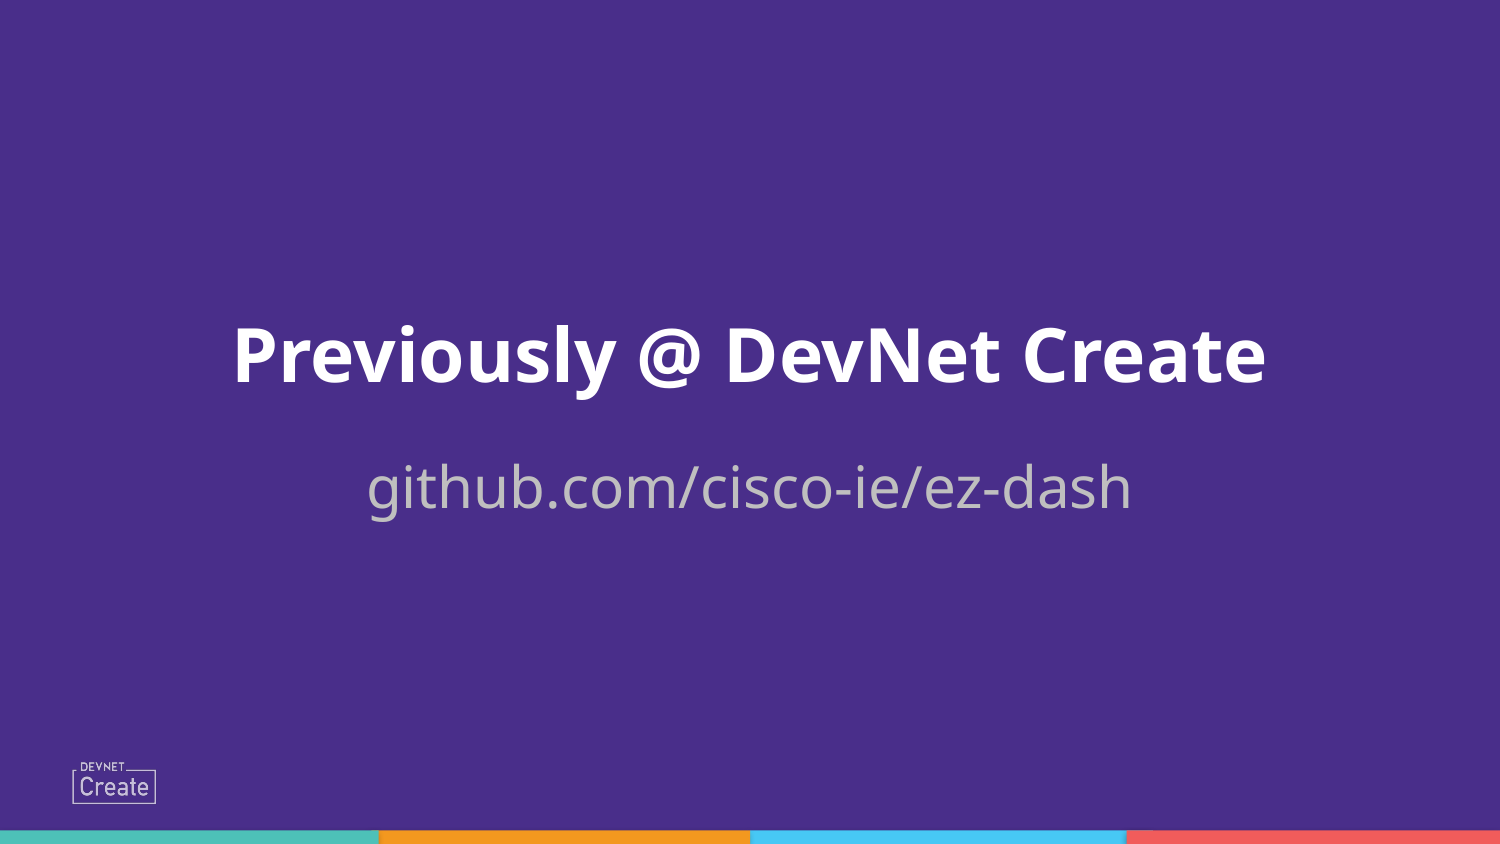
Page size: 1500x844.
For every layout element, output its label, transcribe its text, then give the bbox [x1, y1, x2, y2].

title Previously @ DevNet Create [160, 262, 1340, 443]
subtitle github.com/cisco-ie/ez-dash [225, 442, 1275, 659]
